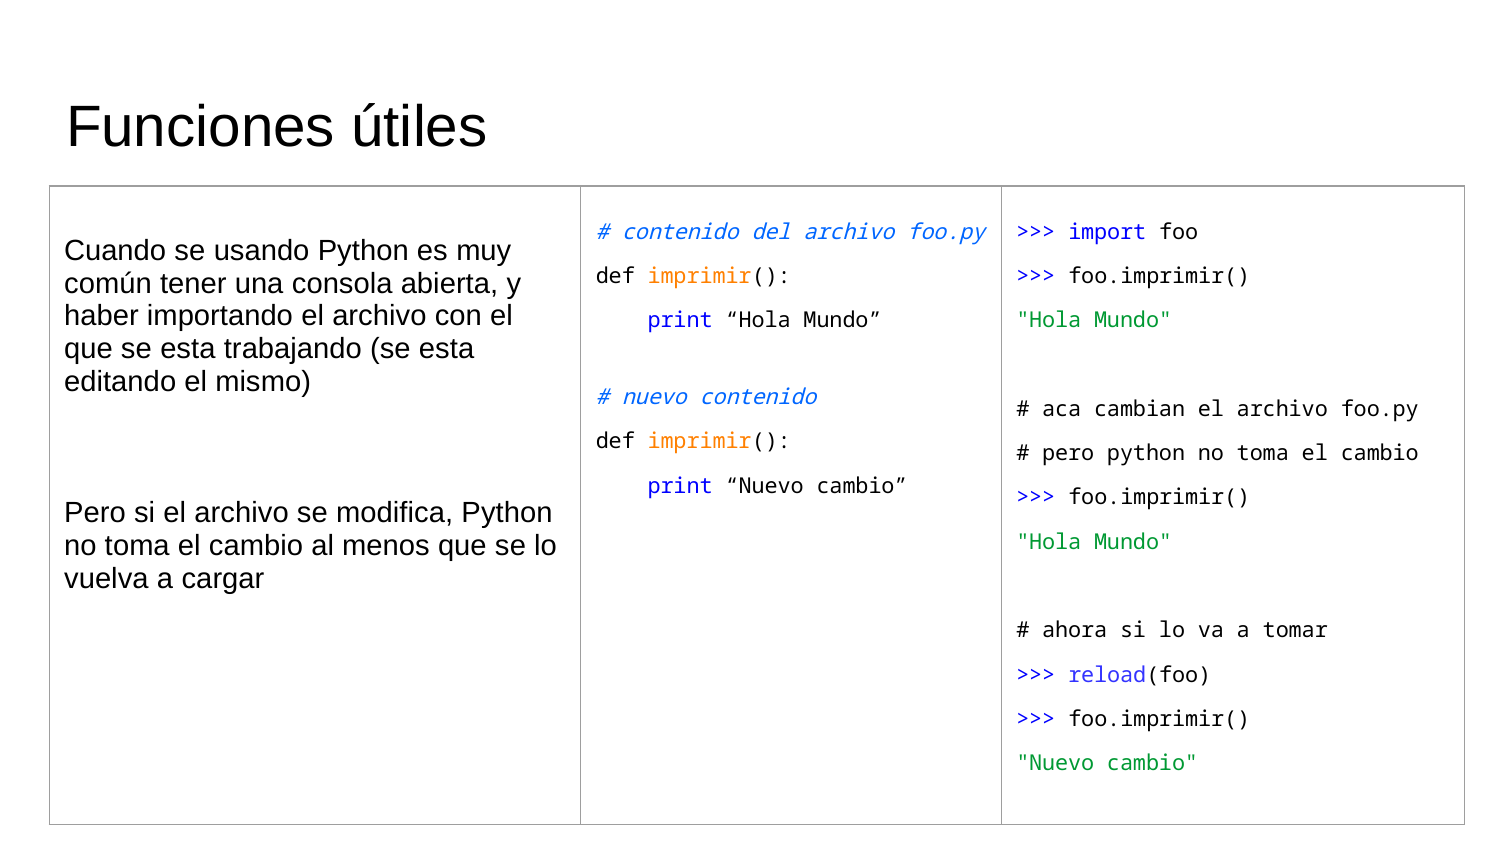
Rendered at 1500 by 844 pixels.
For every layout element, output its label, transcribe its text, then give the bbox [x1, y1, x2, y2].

table_header >>> import foo >>> foo.imprimir() "Hola Mundo" # aca cambian el archivo foo.py # pero python no toma el cambio >>> foo.imprimir() "Hola Mundo" # ahora si lo va a tomar >>> reload(foo) >>> foo.imprimir() "Nuevo cambio" [1002, 187, 1464, 824]
table_header # contenido del archivo foo.py def imprimir(): print “Hola Mundo” # nuevo contenido def imprimir(): print “Nuevo cambio” [581, 187, 1001, 824]
title Funciones útiles [51, 72, 1449, 167]
table_header Cuando se usando Python es muy común tener una consola abierta, y haber importando el archivo con el que se esta trabajando (se esta editando el mismo) Pero si el archivo se modifica, Python no toma el cambio al menos que se lo vuelva a cargar [50, 187, 580, 824]
